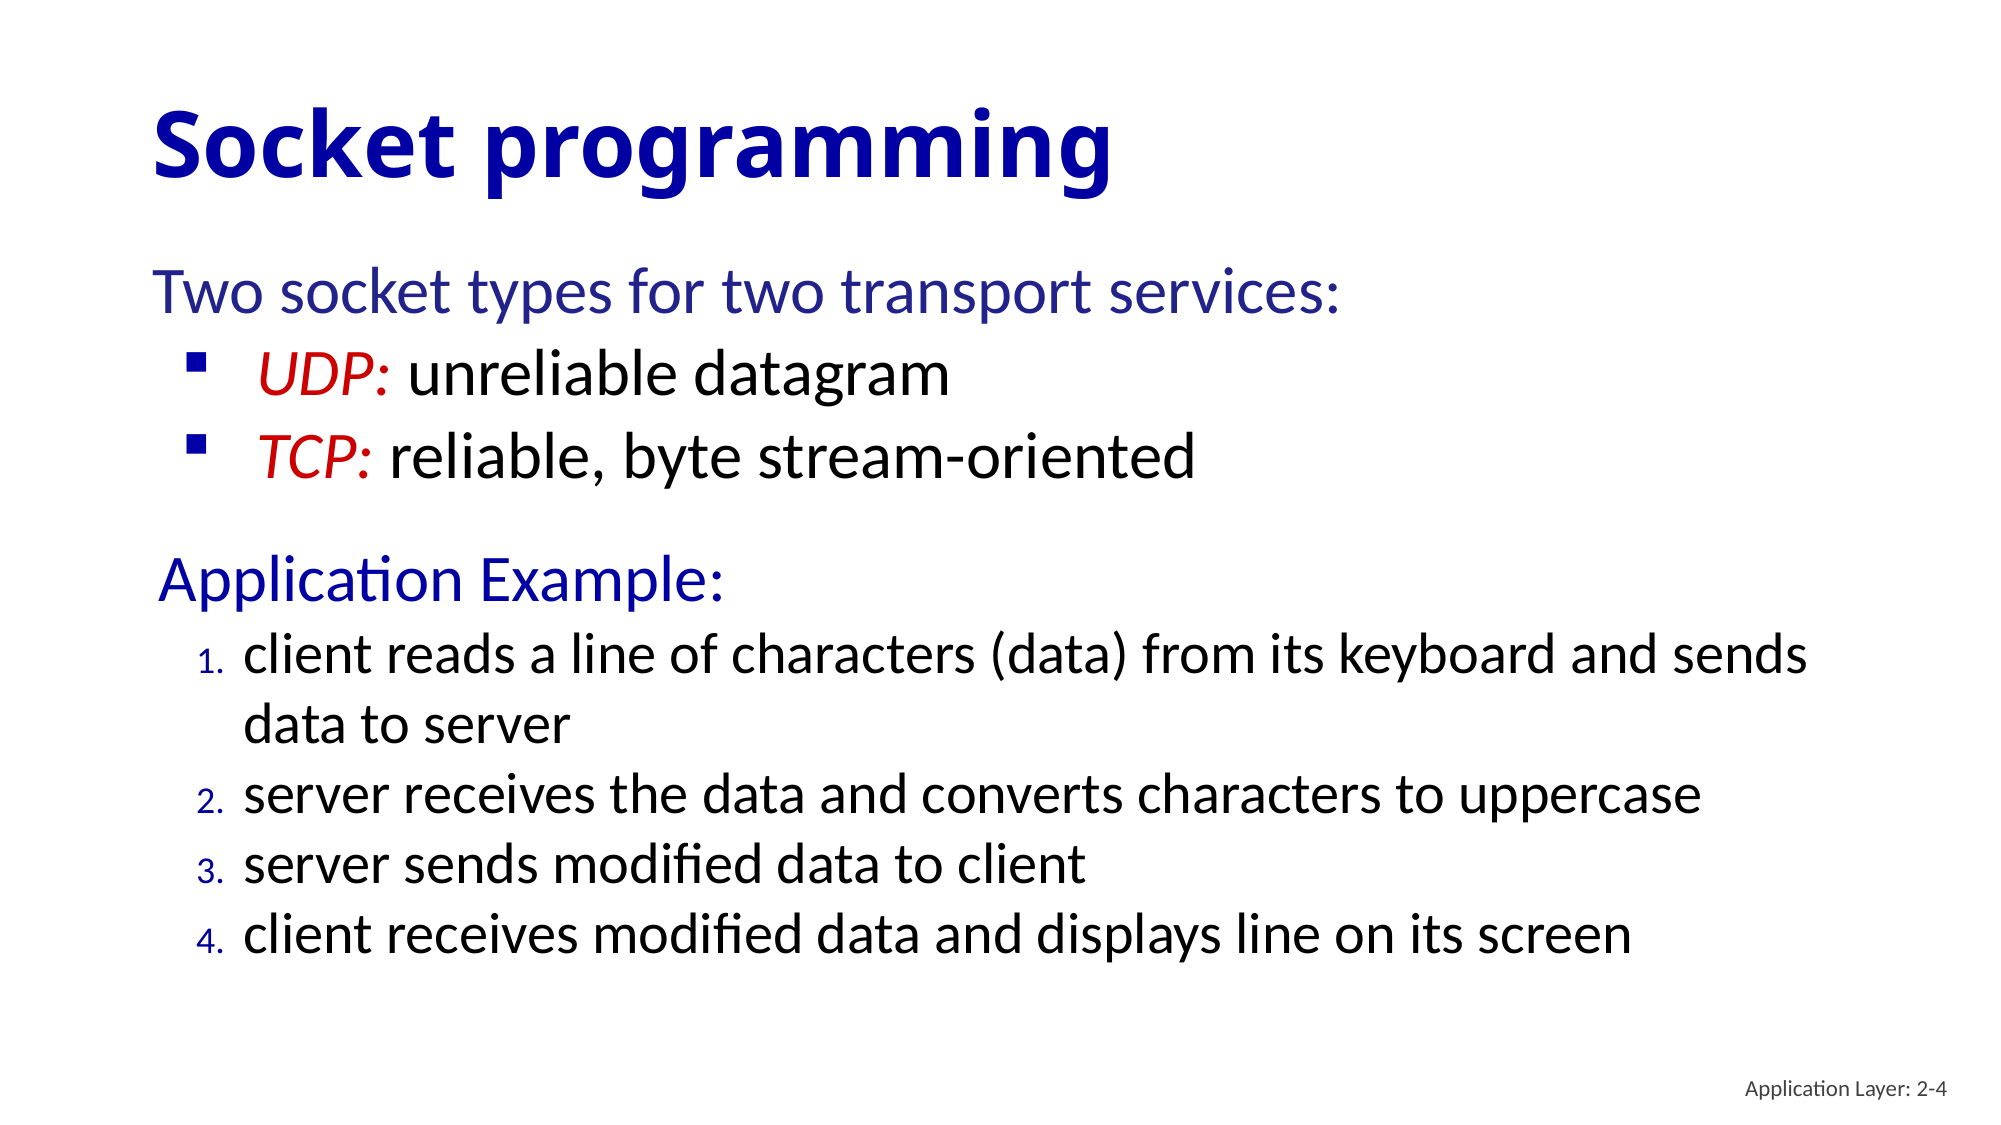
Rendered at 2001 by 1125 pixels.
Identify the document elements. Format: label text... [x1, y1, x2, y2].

text_box Application Example: client reads a line of characters (data) from its keyboard and sends data to server server receives the data and converts characters to uppercase server sends modified data to client client receives modified data and displays line on its screen [144, 539, 1916, 1112]
title Socket programming [137, 74, 1863, 221]
slide_number Application Layer: 2-4 [1512, 1056, 1963, 1117]
list Two socket types for two transport services: UDP: unreliable datagram TCP: reliable, byte stream-oriented [137, 248, 1909, 535]
